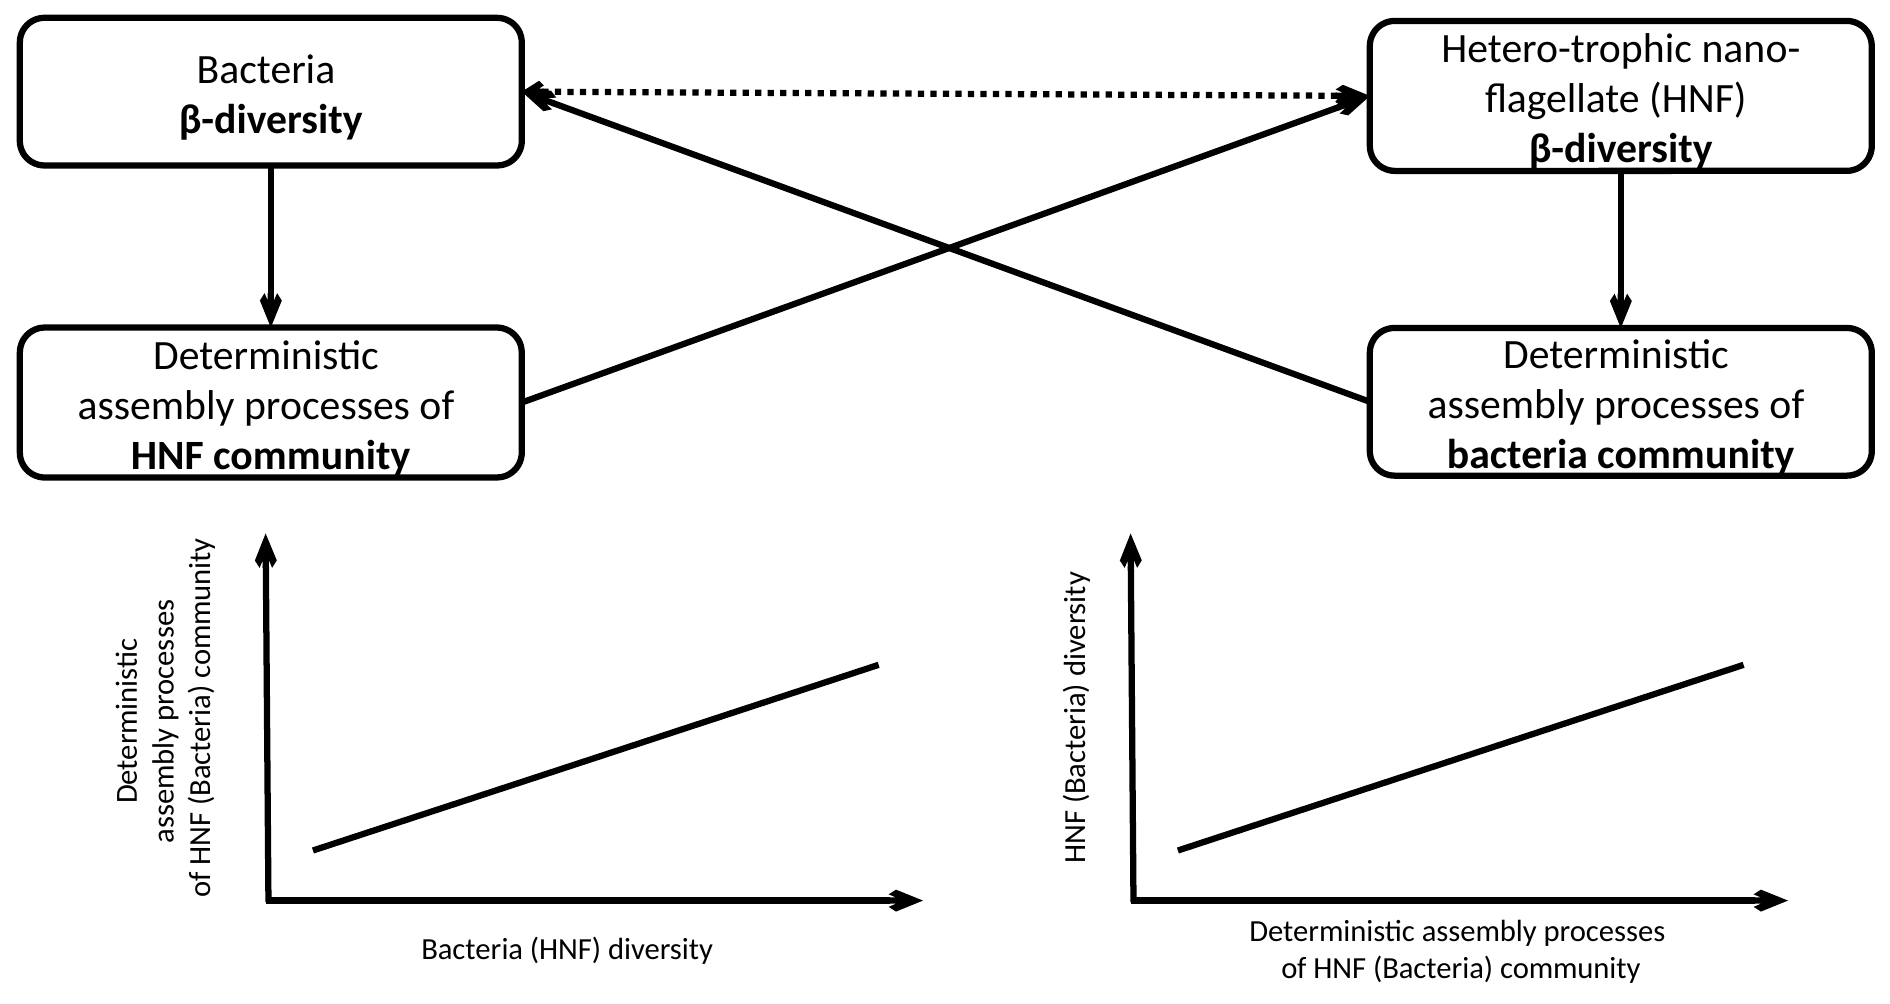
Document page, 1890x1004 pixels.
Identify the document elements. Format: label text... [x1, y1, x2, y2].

text_box Deterministic assembly processes of HNF community [18, 326, 523, 479]
text_box Deterministic assembly processes of HNF (Bacteria) community [1234, 904, 1688, 992]
text_box Hetero-trophic nano-flagellate (HNF) β-diversity [1368, 19, 1873, 172]
text_box Deterministic assembly processes of bacteria community [1368, 326, 1873, 477]
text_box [1177, 664, 1744, 851]
text_box Bacteria (HNF) diversity [406, 921, 728, 974]
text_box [265, 533, 269, 900]
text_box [521, 91, 1370, 402]
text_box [1130, 533, 1134, 900]
text_box Bacteria β-diversity [18, 16, 523, 167]
text_box Deterministic assembly processes of HNF (Bacteria) community [98, 523, 224, 913]
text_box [312, 664, 879, 851]
text_box HNF (Bacteria) diversity [1047, 557, 1099, 879]
